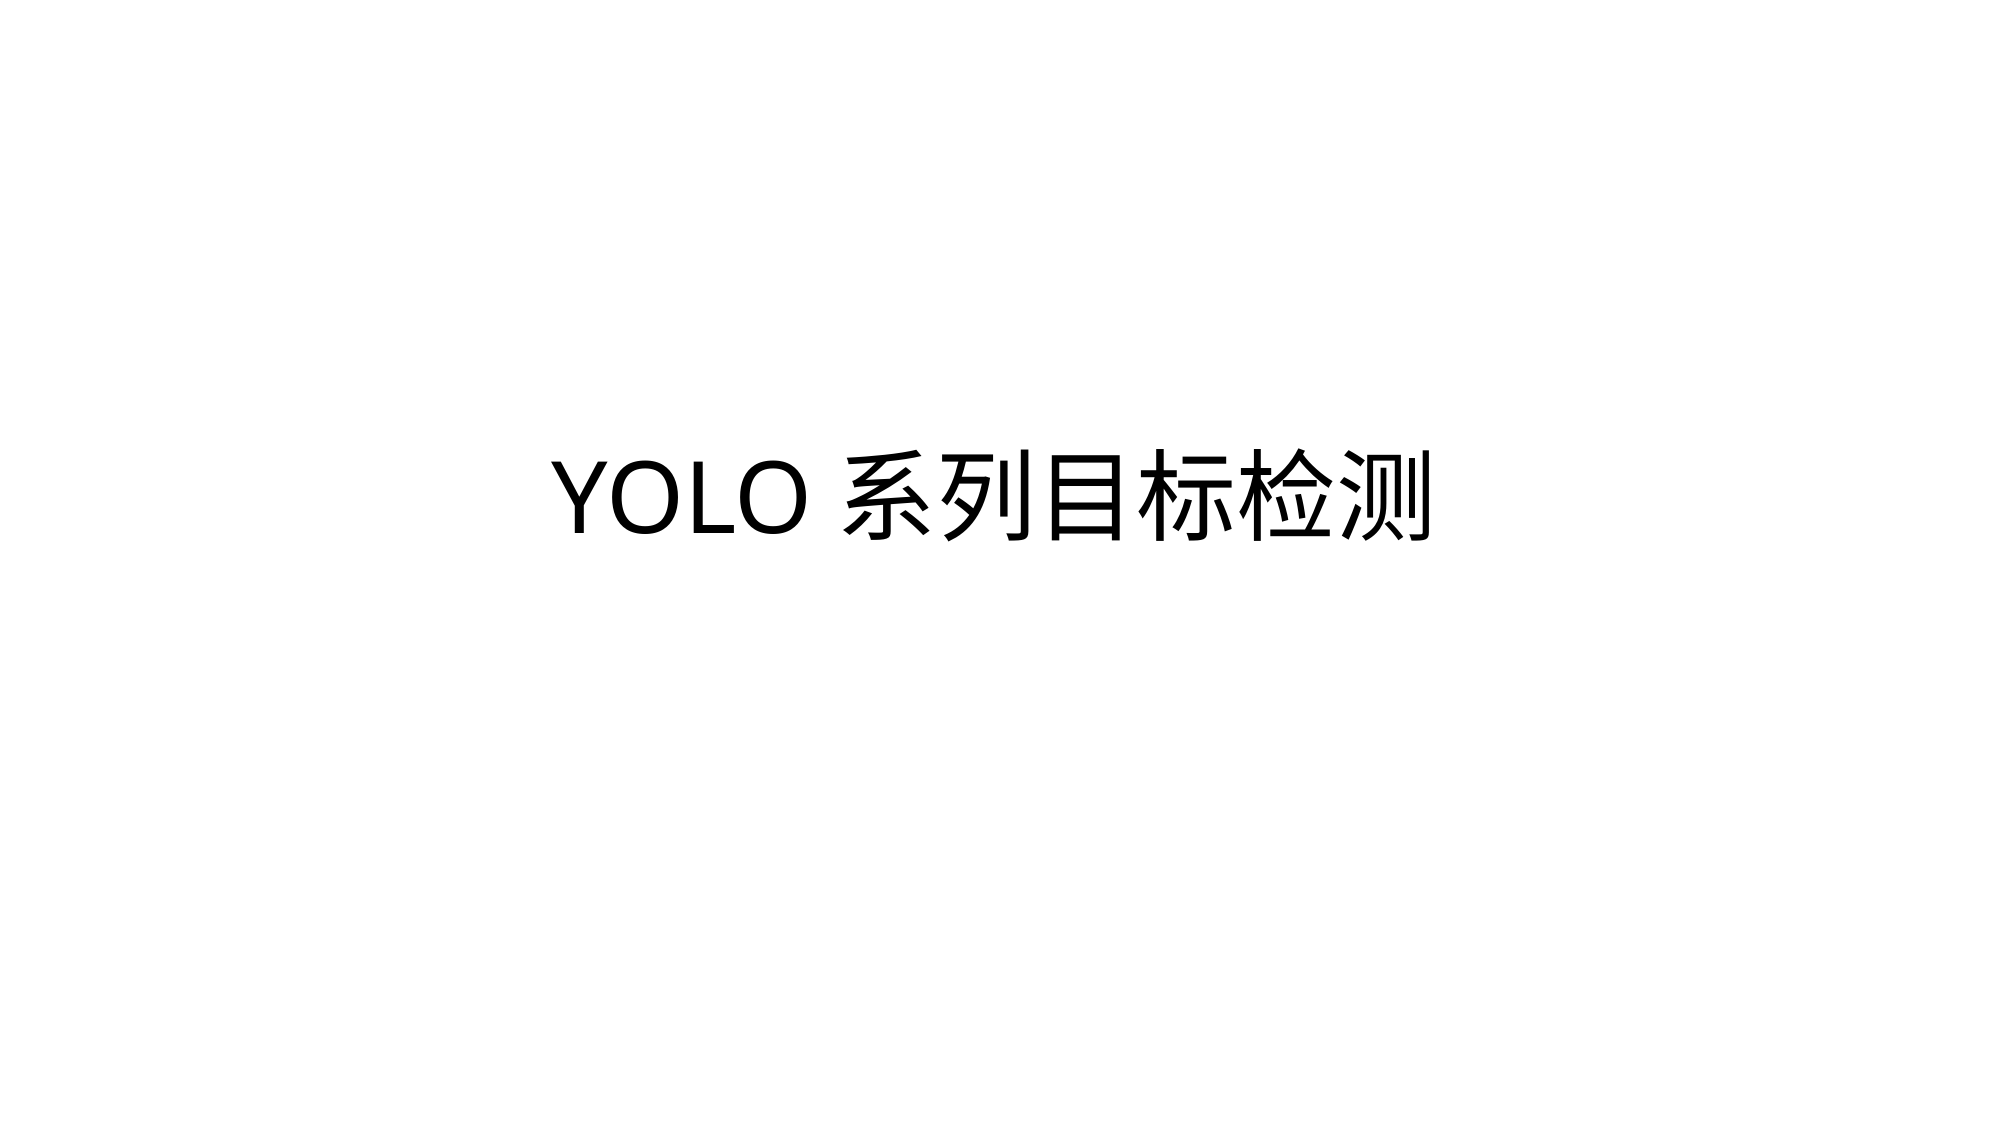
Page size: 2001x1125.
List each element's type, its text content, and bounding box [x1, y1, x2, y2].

text_box YOLO系列目标检测 [536, 426, 1463, 561]
